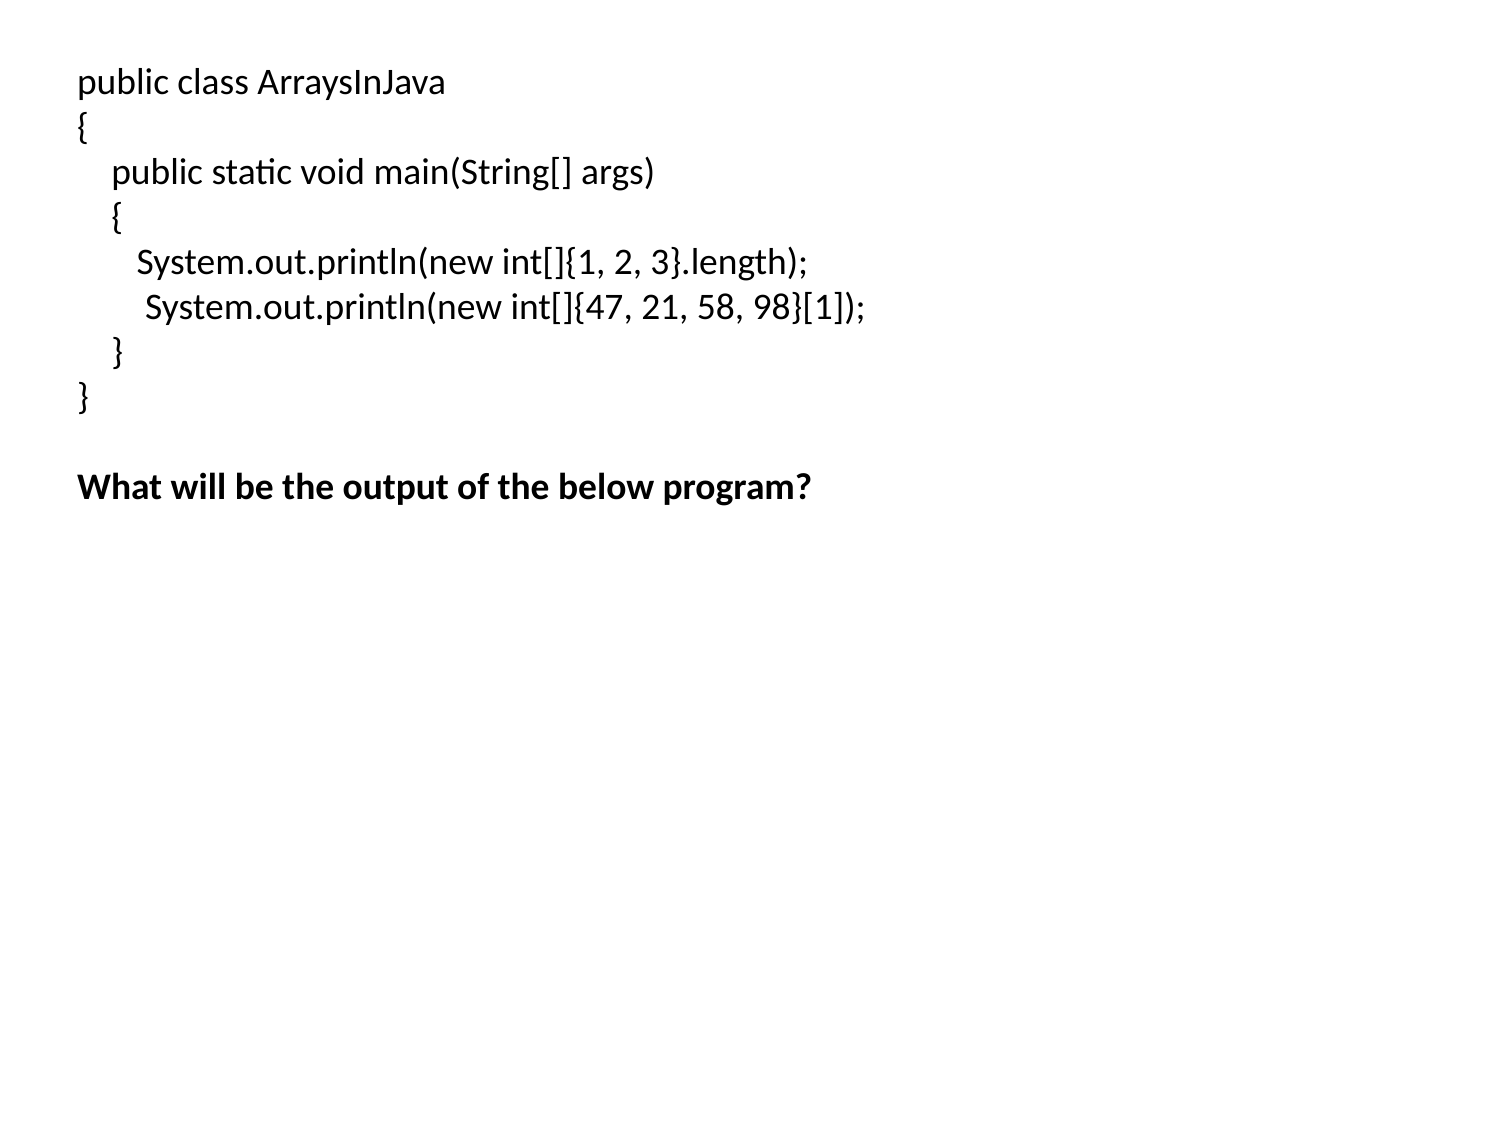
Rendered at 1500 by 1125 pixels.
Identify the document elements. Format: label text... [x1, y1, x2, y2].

text_box public class ArraysInJava { public static void main(String[] args) { System.out.println(new int[]{1, 2, 3}.length); System.out.println(new int[]{47, 21, 58, 98}[1]); } } What will be the output of the below program? [62, 49, 1413, 515]
